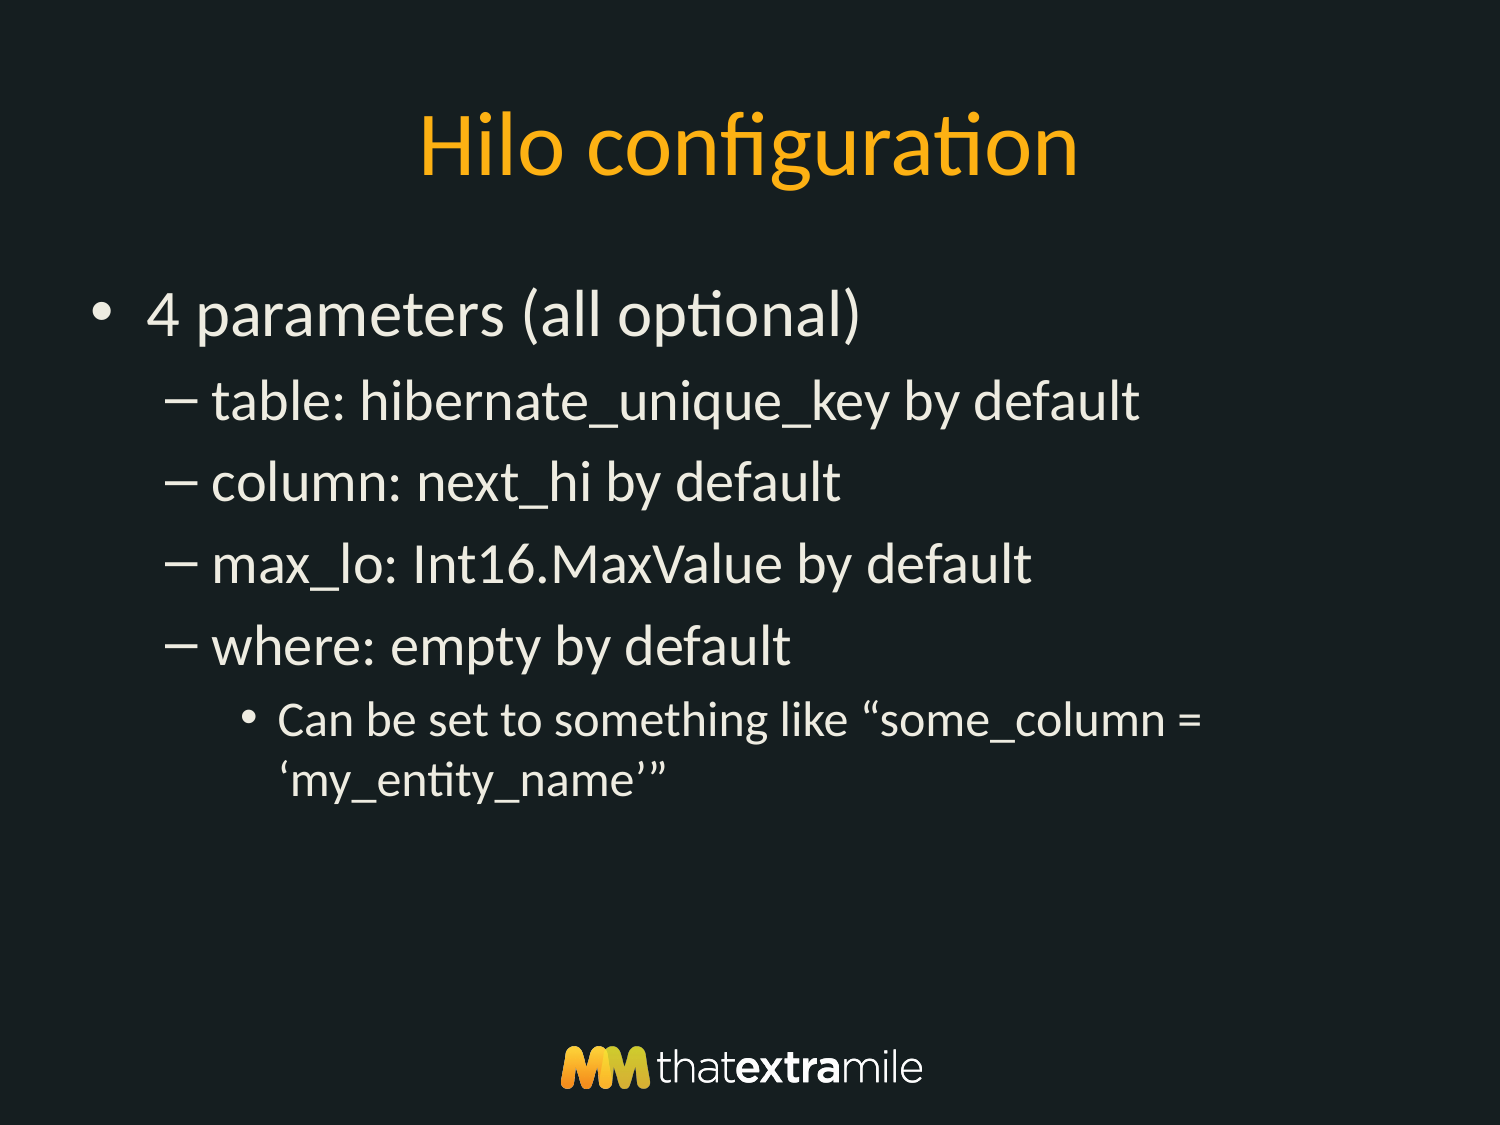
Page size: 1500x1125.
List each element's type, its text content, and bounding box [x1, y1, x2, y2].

picture [561, 1046, 922, 1089]
title Hilo configuration [75, 45, 1425, 233]
list 4 parameters (all optional) table: hibernate_unique_key by default column: next_hi by default max_lo: Int16.MaxValue by default where: empty by default Can be set to something like “some_column = ‘my_entity_name’” [75, 262, 1425, 1005]
